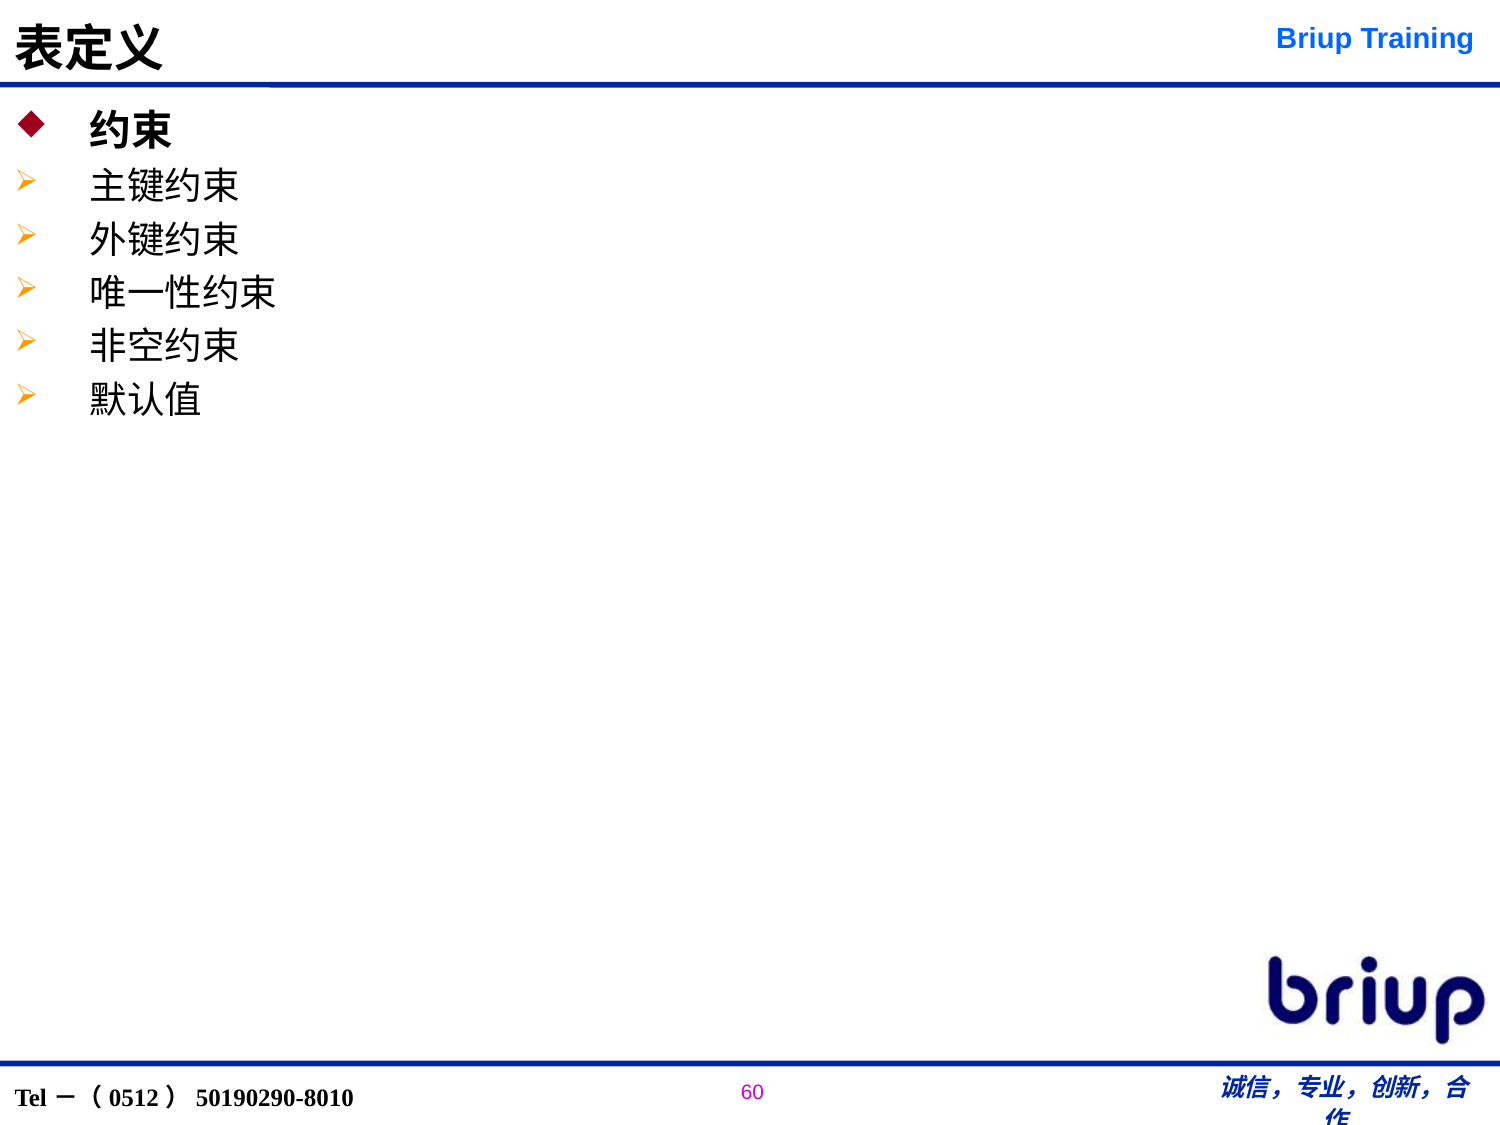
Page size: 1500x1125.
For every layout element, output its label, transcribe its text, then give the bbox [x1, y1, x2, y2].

list 约束 主键约束 外键约束 唯一性约束 非空约束 默认值 [0, 96, 1500, 1053]
title 表定义 [0, 0, 1251, 85]
